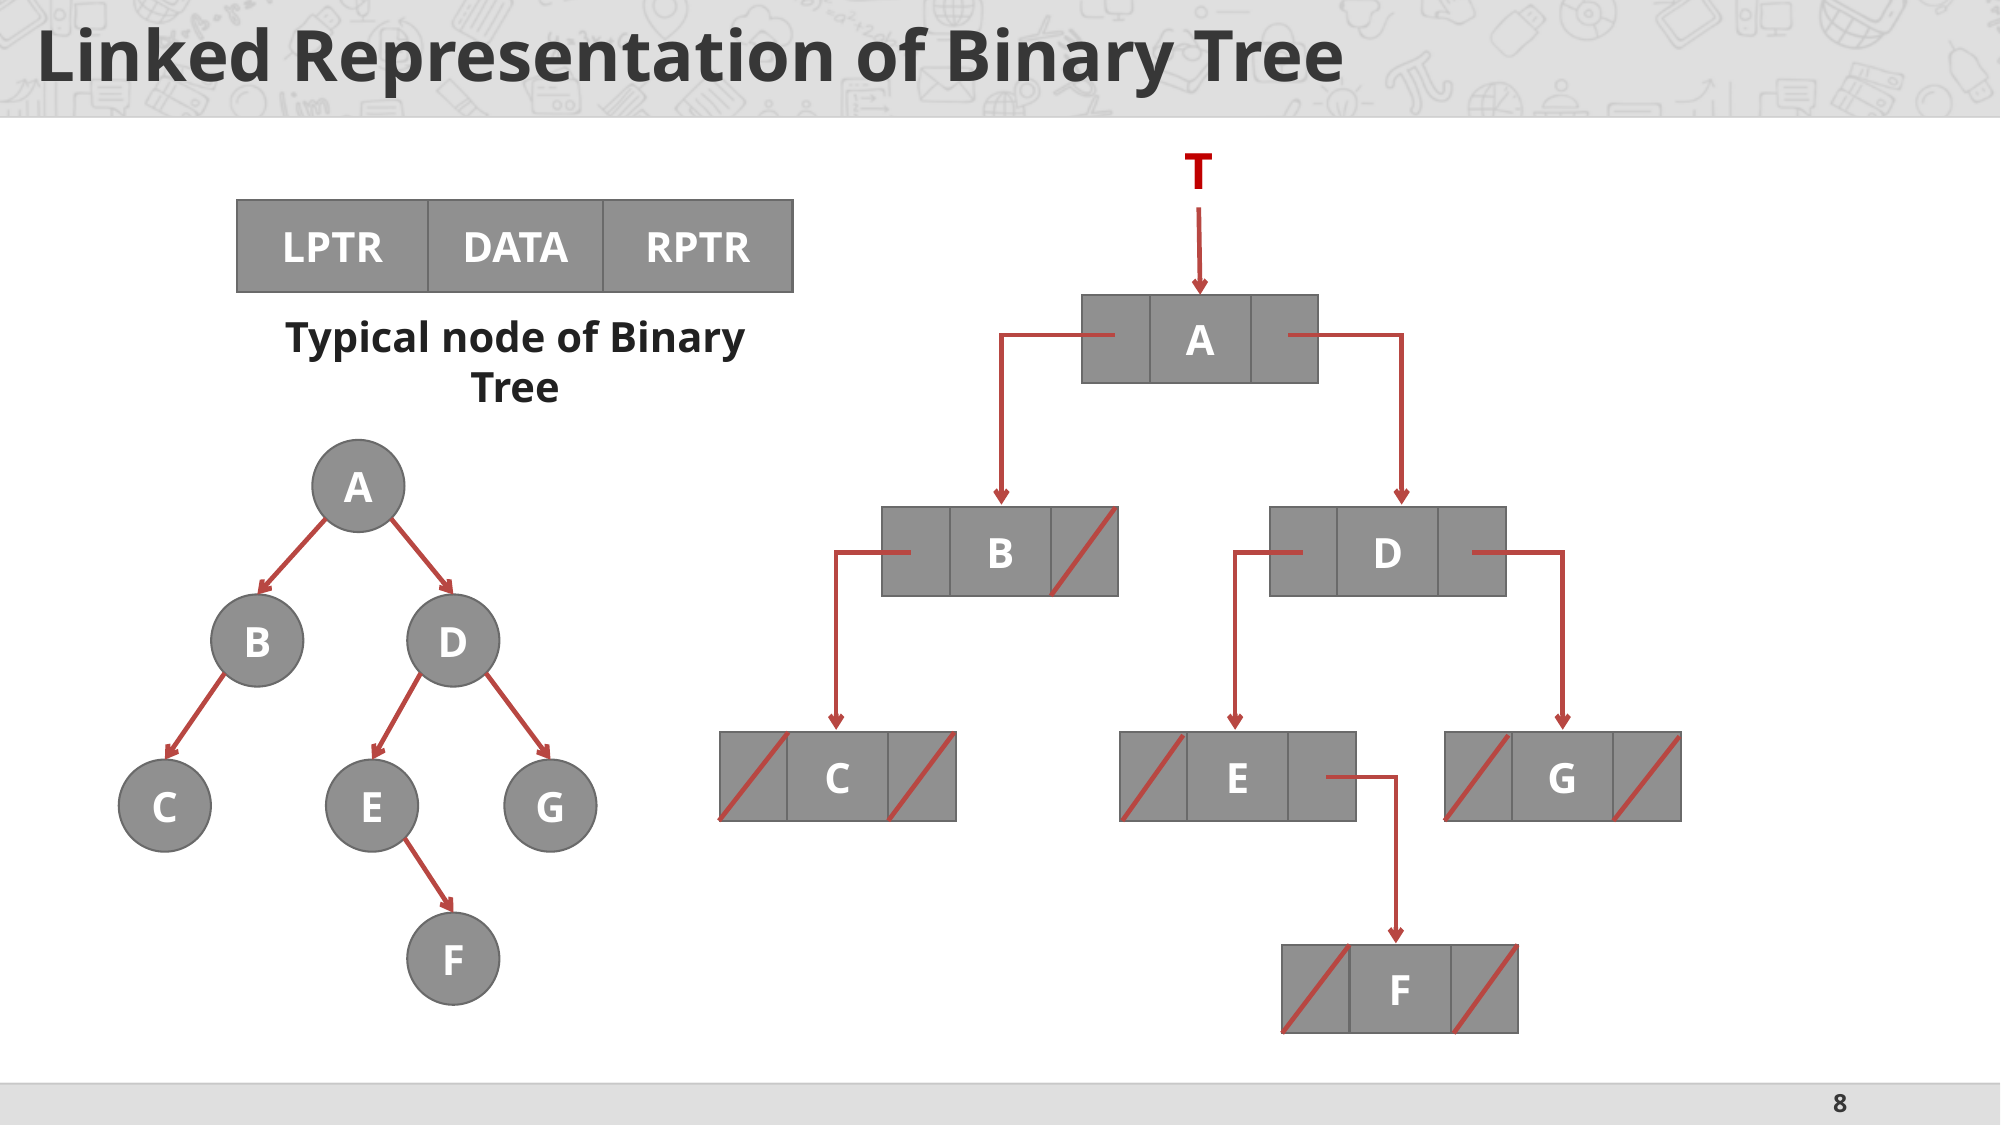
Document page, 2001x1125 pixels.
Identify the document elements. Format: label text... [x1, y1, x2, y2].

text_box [1613, 736, 1680, 821]
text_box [1444, 732, 1681, 821]
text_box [1444, 735, 1509, 821]
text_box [1119, 732, 1356, 821]
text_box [391, 518, 454, 595]
text_box B [210, 593, 305, 688]
text_box D [406, 593, 501, 688]
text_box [1082, 294, 1319, 384]
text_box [1269, 507, 1506, 596]
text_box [1050, 507, 1116, 596]
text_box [1122, 735, 1184, 821]
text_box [1282, 944, 1350, 1034]
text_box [164, 673, 225, 760]
text_box E [324, 758, 420, 853]
text_box T [1169, 132, 1228, 208]
text_box F [406, 911, 501, 1006]
text_box [1494, 552, 1570, 730]
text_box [888, 732, 955, 821]
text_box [718, 732, 789, 821]
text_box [257, 518, 326, 595]
text_box C [117, 758, 212, 853]
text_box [1350, 944, 1453, 1034]
text_box [1319, 334, 1409, 505]
text_box A [311, 438, 406, 534]
text_box [994, 334, 1083, 505]
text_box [404, 838, 454, 913]
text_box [882, 507, 1050, 596]
text_box Typical node of Binary Tree [263, 303, 767, 419]
text_box [828, 552, 893, 730]
text_box [1344, 776, 1404, 944]
title Linked Representation of Binary Tree [0, 0, 2000, 117]
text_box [372, 673, 421, 760]
text_box [1227, 552, 1287, 730]
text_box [237, 199, 793, 292]
text_box G [503, 758, 598, 853]
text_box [1453, 944, 1518, 1034]
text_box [789, 732, 888, 821]
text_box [485, 673, 551, 760]
